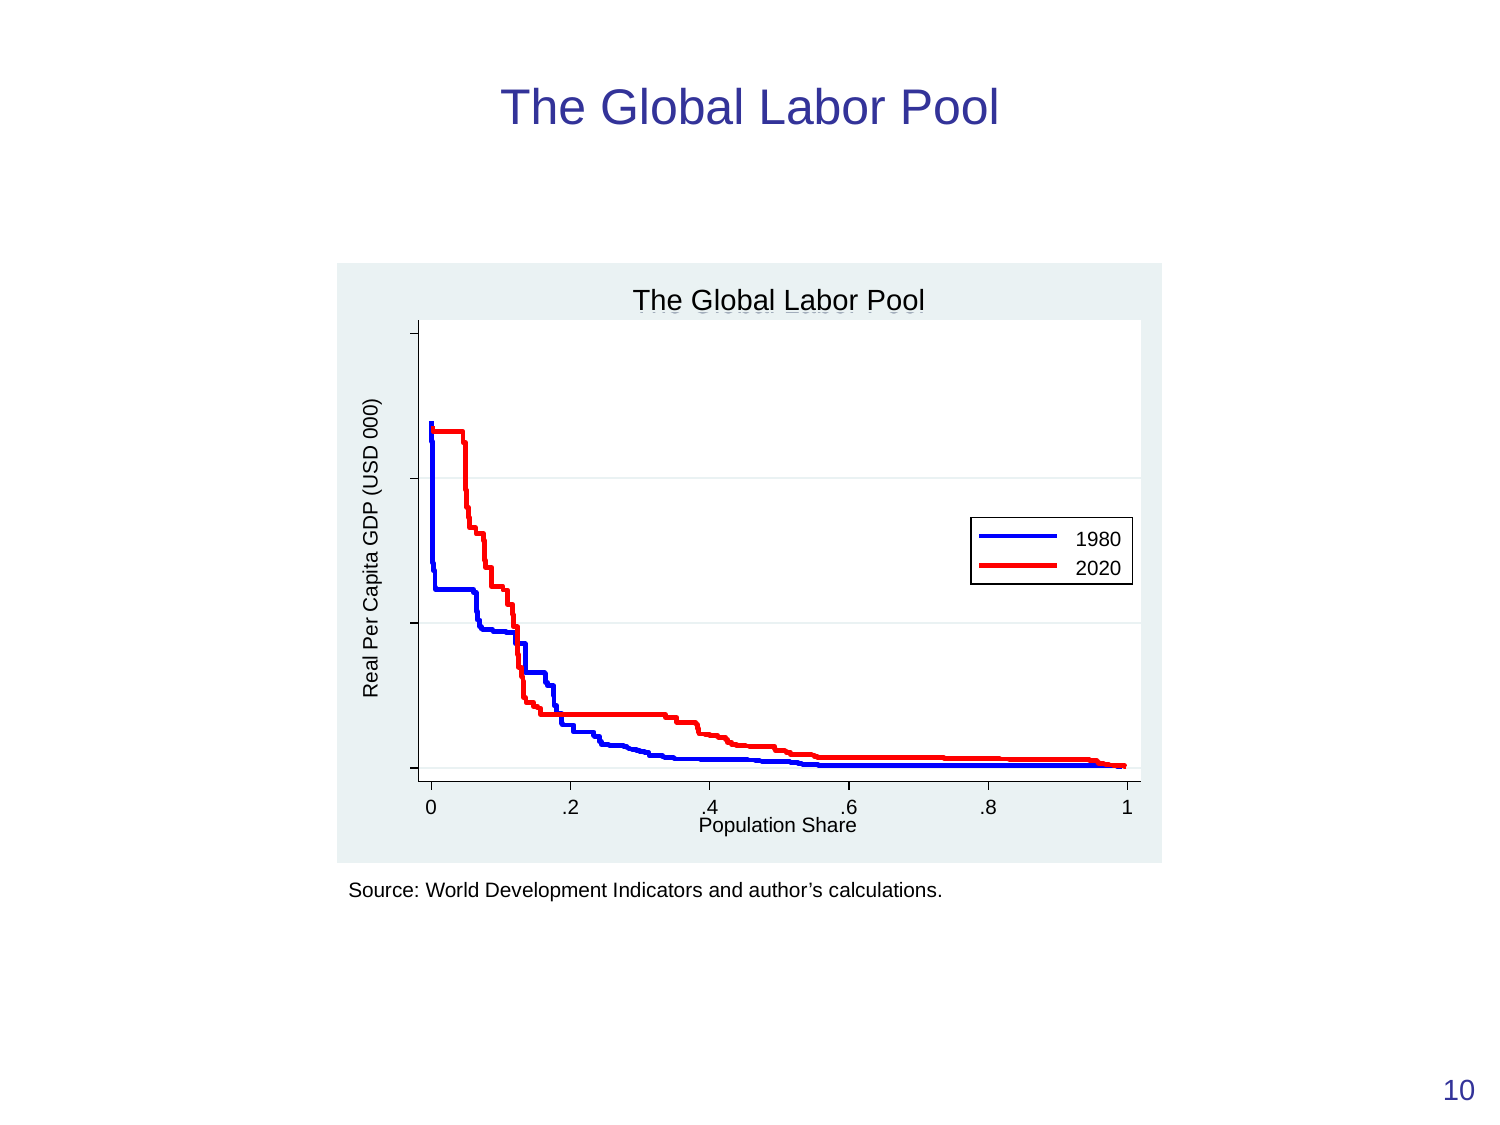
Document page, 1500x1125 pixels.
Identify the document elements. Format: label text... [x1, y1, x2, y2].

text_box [336, 262, 1164, 863]
text_box Source: World Development Indicators and author’s calculations. [333, 869, 964, 910]
slide_number 10 [1408, 1028, 1491, 1108]
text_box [356, 281, 927, 837]
title The Global Labor Pool [57, 44, 1443, 165]
